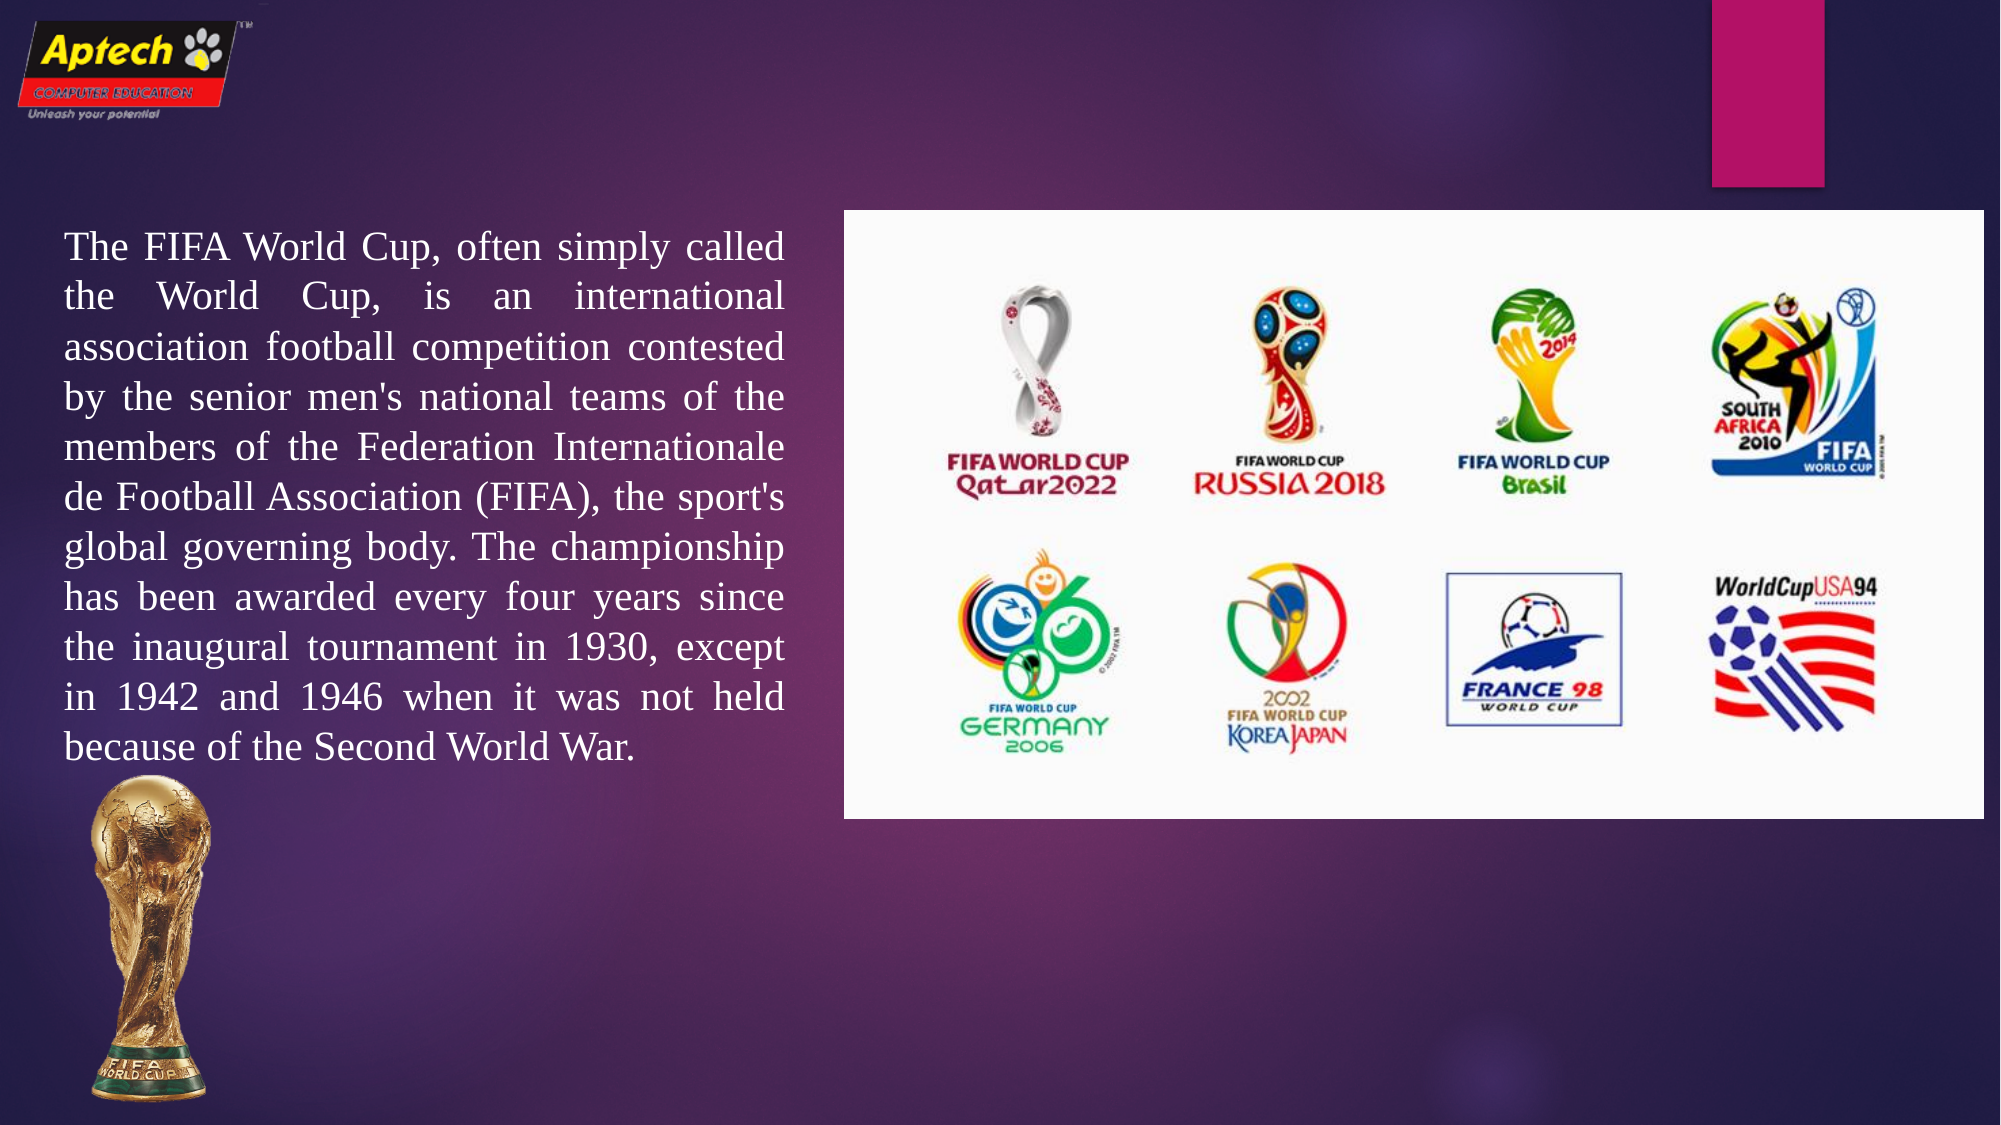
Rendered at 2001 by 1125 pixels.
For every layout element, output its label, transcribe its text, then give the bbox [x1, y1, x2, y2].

picture [0, 0, 2001, 1125]
text_box The FIFA World Cup, often simply called the World Cup, is an international association football competition contested by the senior men's national teams of the members of the Federation Internationale de Football Association (FIFA), the sport's global governing body. The championship has been awarded every four years since the inaugural tournament in 1930, except in 1942 and 1946 when it was not held because of the Second World War. [49, 210, 801, 782]
